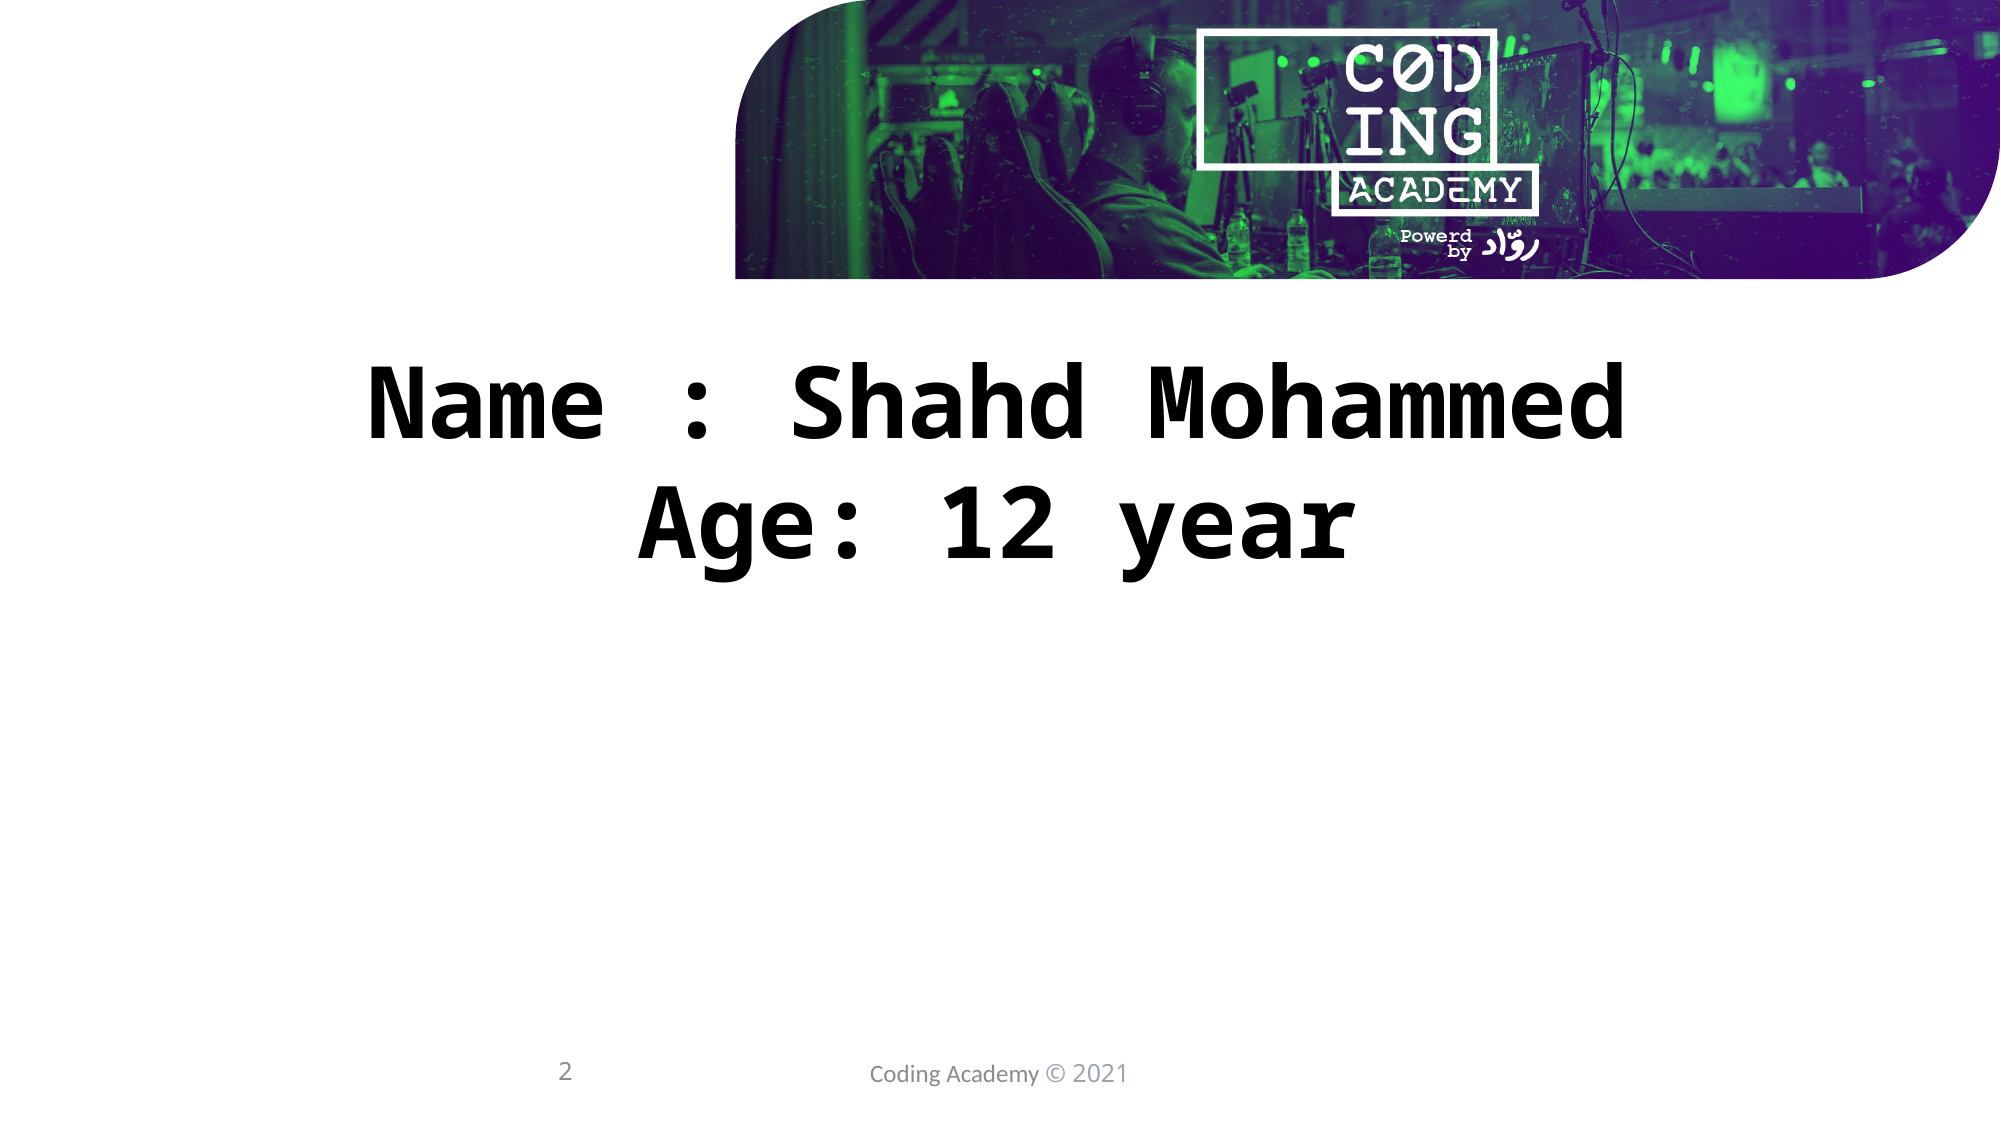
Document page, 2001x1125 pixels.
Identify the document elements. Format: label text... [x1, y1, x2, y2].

text_box [71, 315, 1950, 991]
text_box Name : Shahd Mohammed Age: 12 year [137, 331, 1859, 586]
footer Coding Academy © 2021 [662, 1042, 1338, 1103]
slide_number 2 [137, 1042, 588, 1103]
picture [735, 0, 2000, 280]
